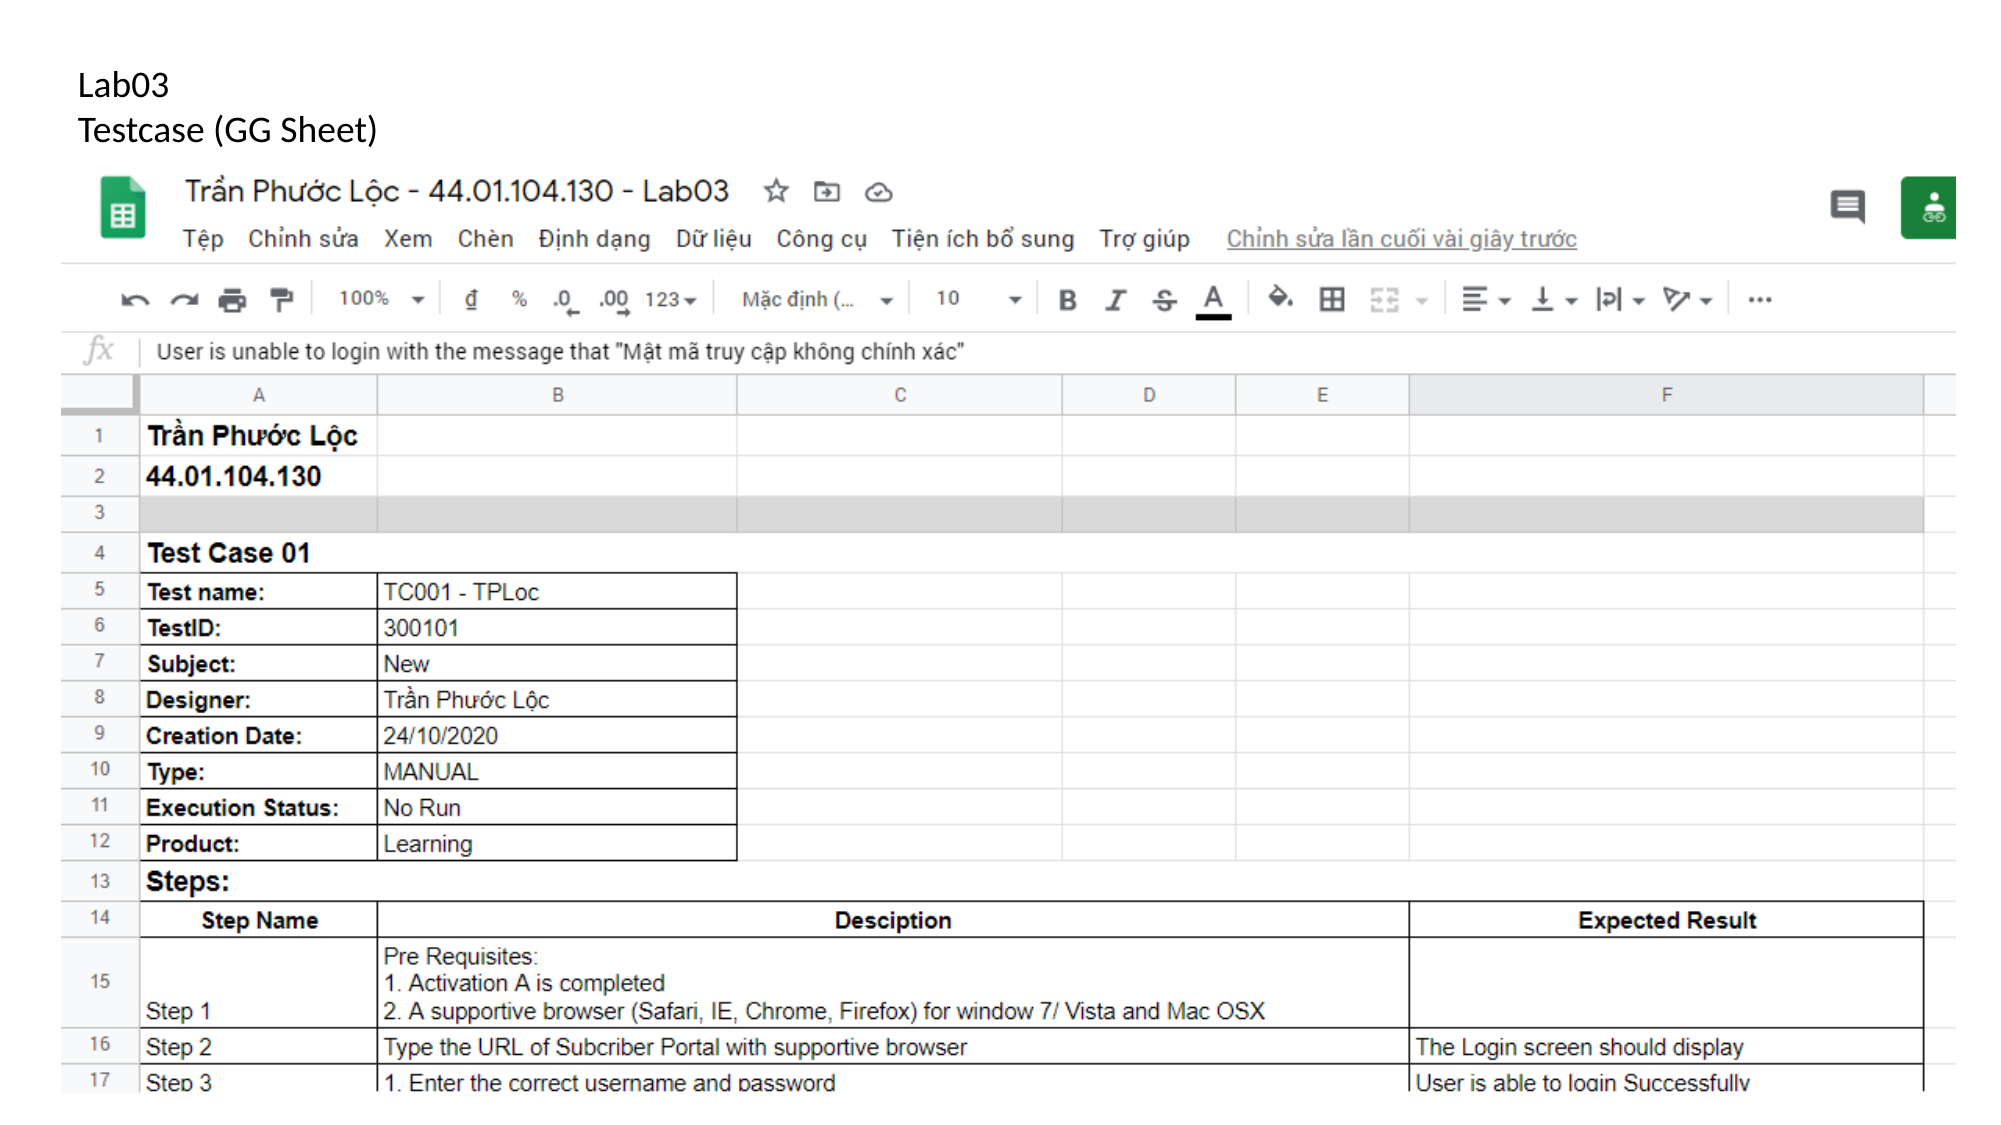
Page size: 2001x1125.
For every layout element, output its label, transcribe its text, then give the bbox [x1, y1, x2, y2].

text_box Lab03 Testcase (GG Sheet) [63, 52, 394, 157]
picture [61, 158, 1956, 1093]
